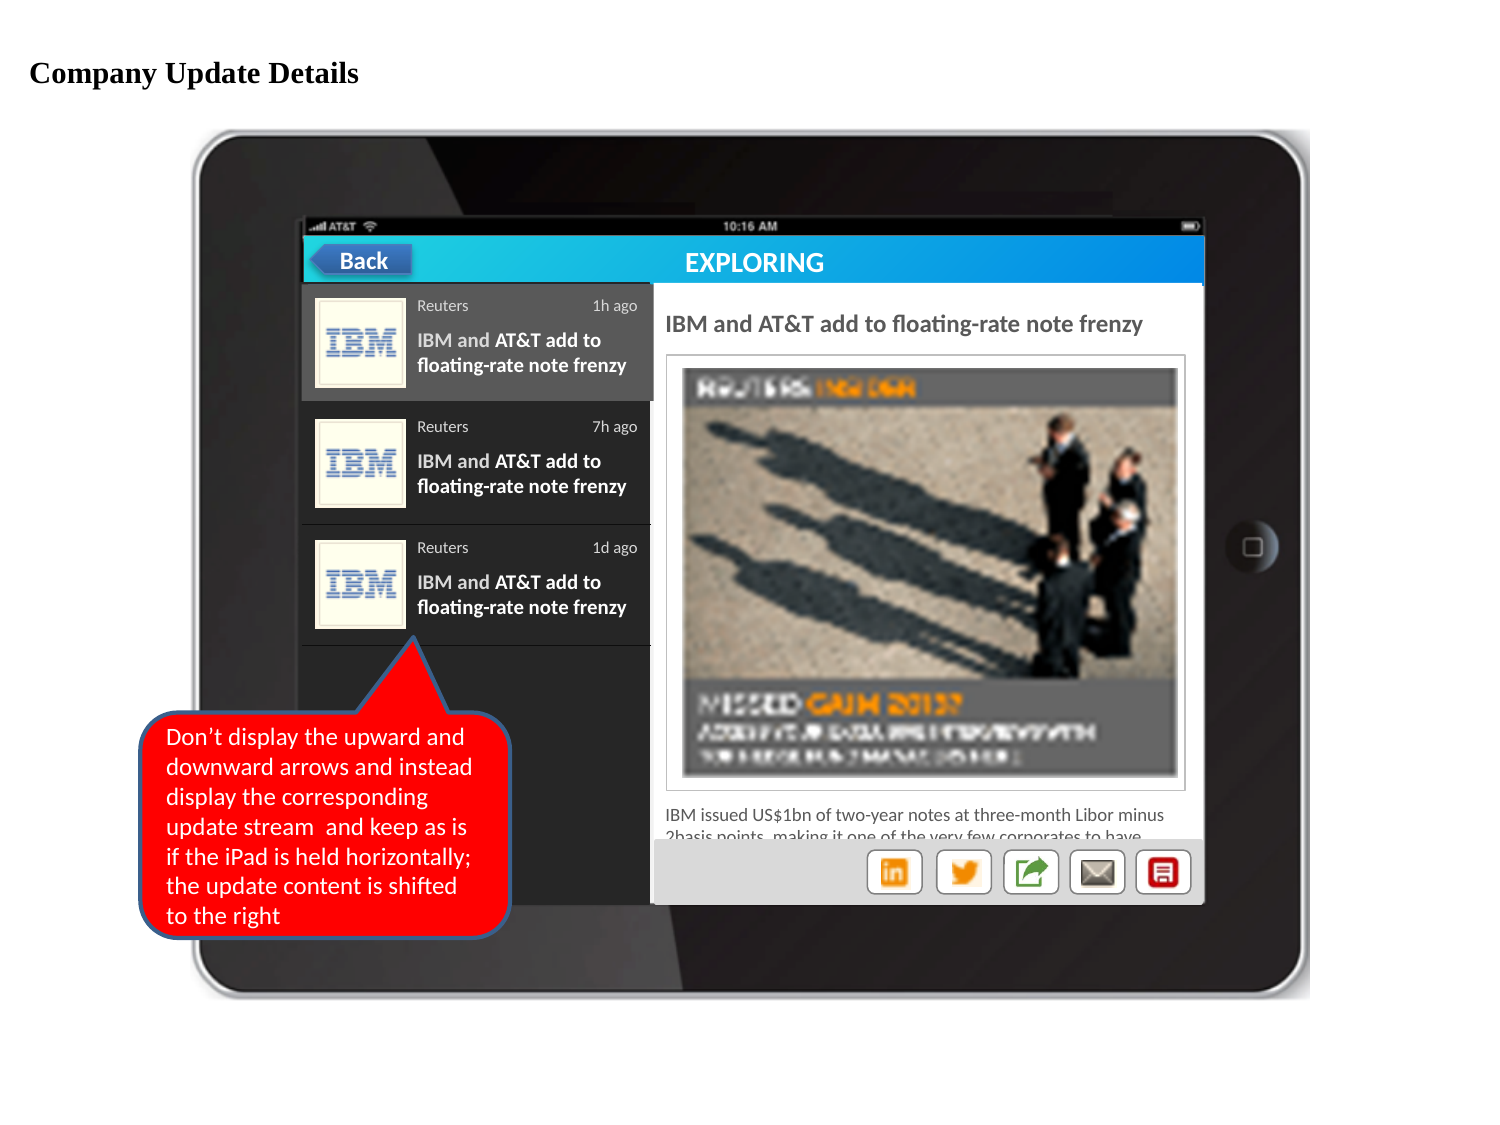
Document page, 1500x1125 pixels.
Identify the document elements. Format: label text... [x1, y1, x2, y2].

text_box Company Update Details [14, 45, 379, 101]
text_box Don’t display the upward and downward arrows and instead display the corresponding update stream and keep as is if the iPad is held horizontally; the update content is shifted to the right [138, 710, 185, 941]
picture [190, 123, 1310, 1002]
